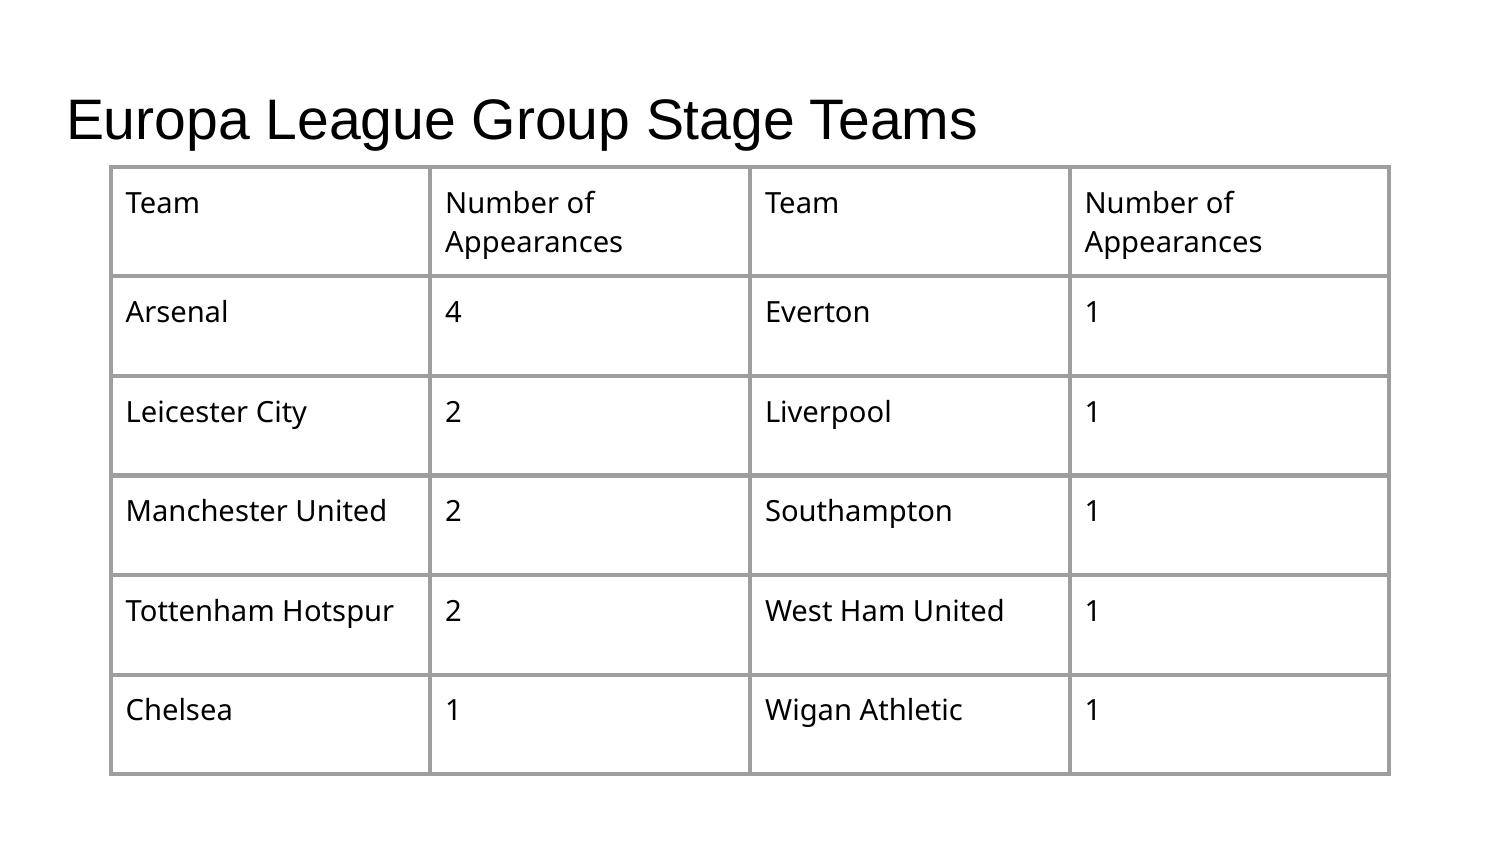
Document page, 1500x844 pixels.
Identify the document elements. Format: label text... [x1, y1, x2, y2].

table_cell 2 [432, 378, 748, 473]
table_cell 1 [1072, 278, 1387, 374]
table_header Team [113, 169, 428, 274]
table_cell Manchester United [113, 478, 428, 573]
table_cell West Ham United [752, 577, 1068, 673]
table_cell Arsenal [113, 278, 428, 374]
table_header Number of Appearances [1072, 169, 1387, 274]
table_header Number of Appearances [432, 169, 748, 274]
table_cell Wigan Athletic [752, 677, 1068, 772]
table_cell 1 [1072, 677, 1387, 772]
table_cell 2 [432, 577, 748, 673]
table_header Team [752, 169, 1068, 274]
table_cell Everton [752, 278, 1068, 374]
table_cell Liverpool [752, 378, 1068, 473]
table_cell Southampton [752, 478, 1068, 573]
table_cell Chelsea [113, 677, 428, 772]
table_cell 4 [432, 278, 748, 374]
table_cell 2 [432, 478, 748, 573]
table_cell 1 [432, 677, 748, 772]
table_cell 1 [1072, 577, 1387, 673]
table_cell Tottenham Hotspur [113, 577, 428, 673]
table_cell 1 [1072, 378, 1387, 473]
title Europa League Group Stage Teams [51, 72, 1449, 167]
table_cell Leicester City [113, 378, 428, 473]
table_cell 1 [1072, 478, 1387, 573]
